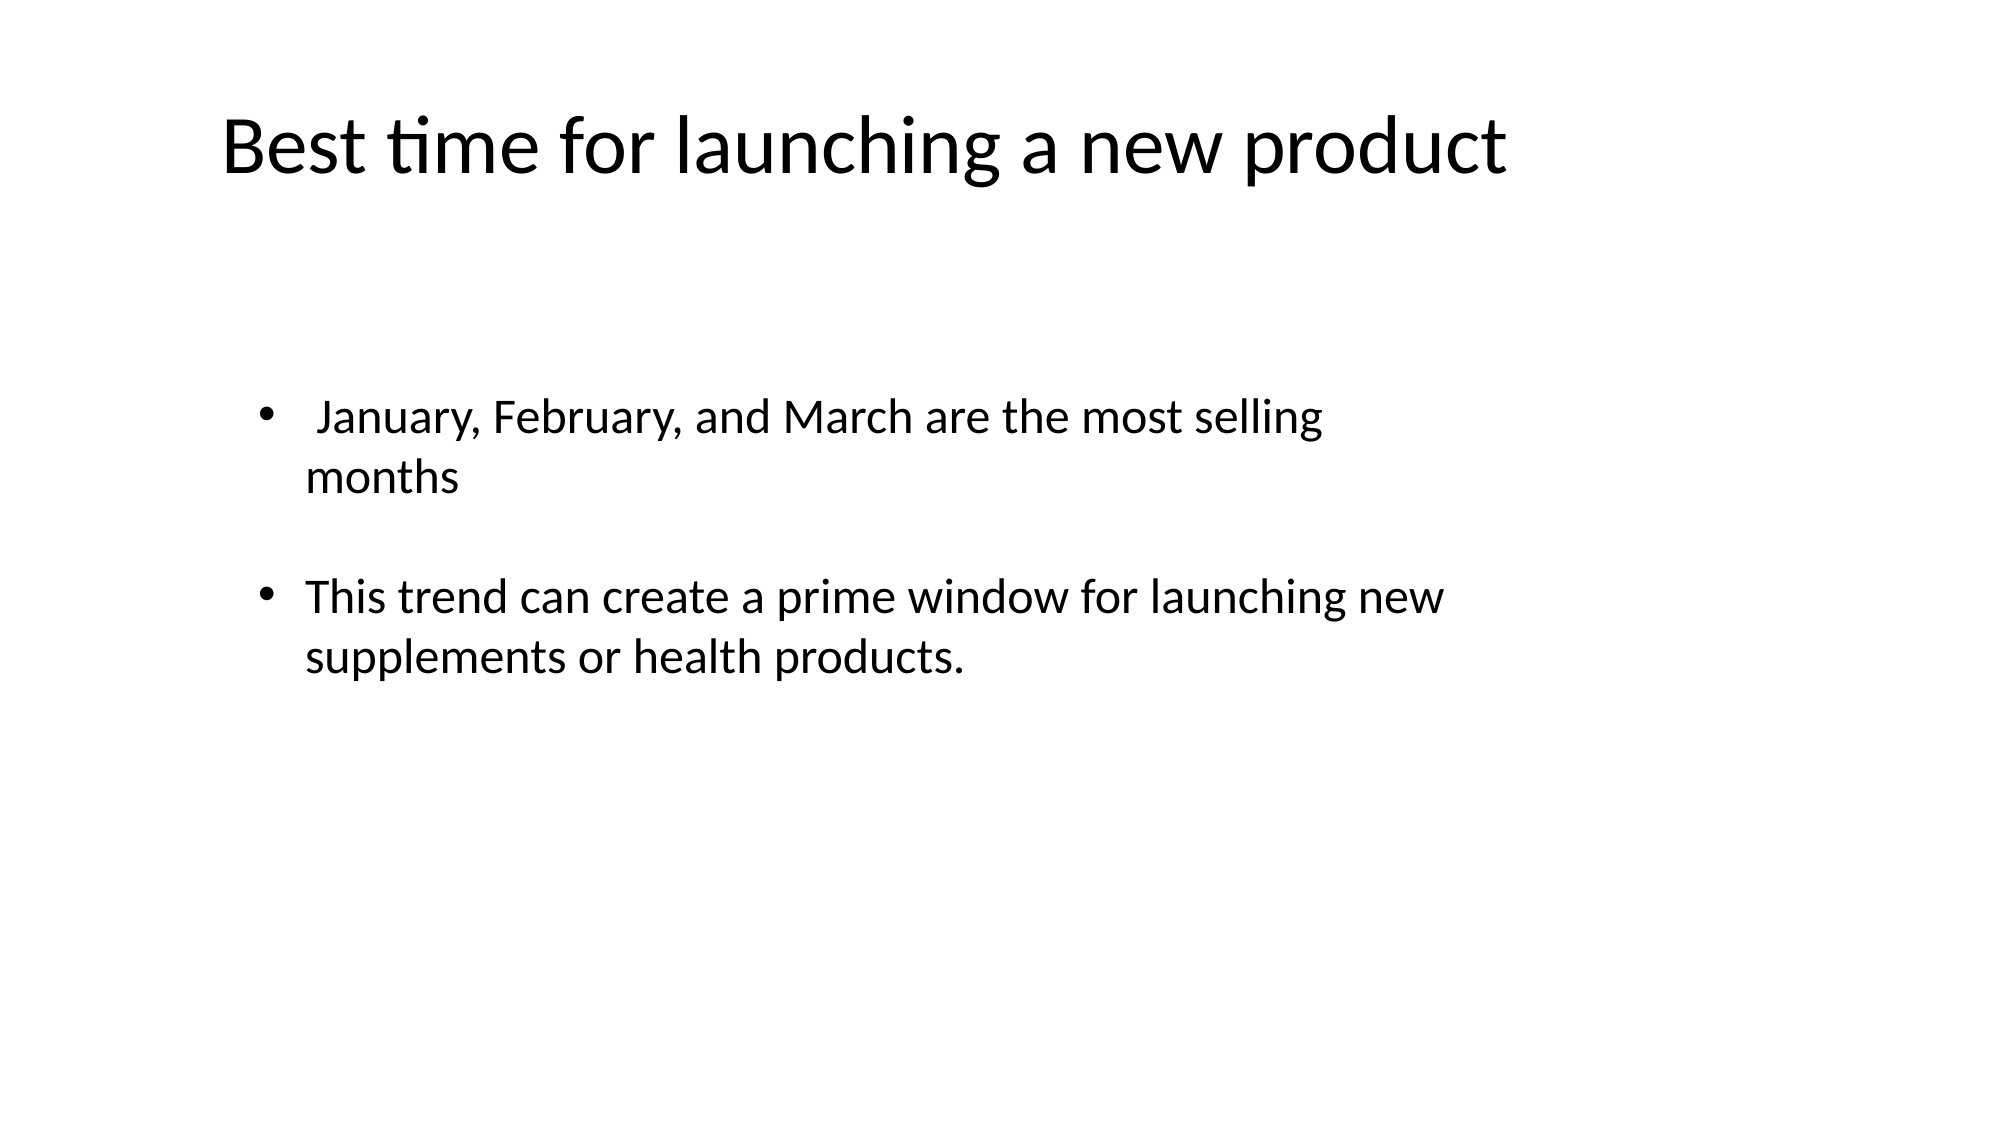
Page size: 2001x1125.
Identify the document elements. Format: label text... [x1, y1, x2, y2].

text_box January, February, and March are the most selling months This trend can create a prime window for launching new supplements or health products. [243, 376, 1492, 691]
text_box Best time for launching a new product [206, 82, 1659, 198]
